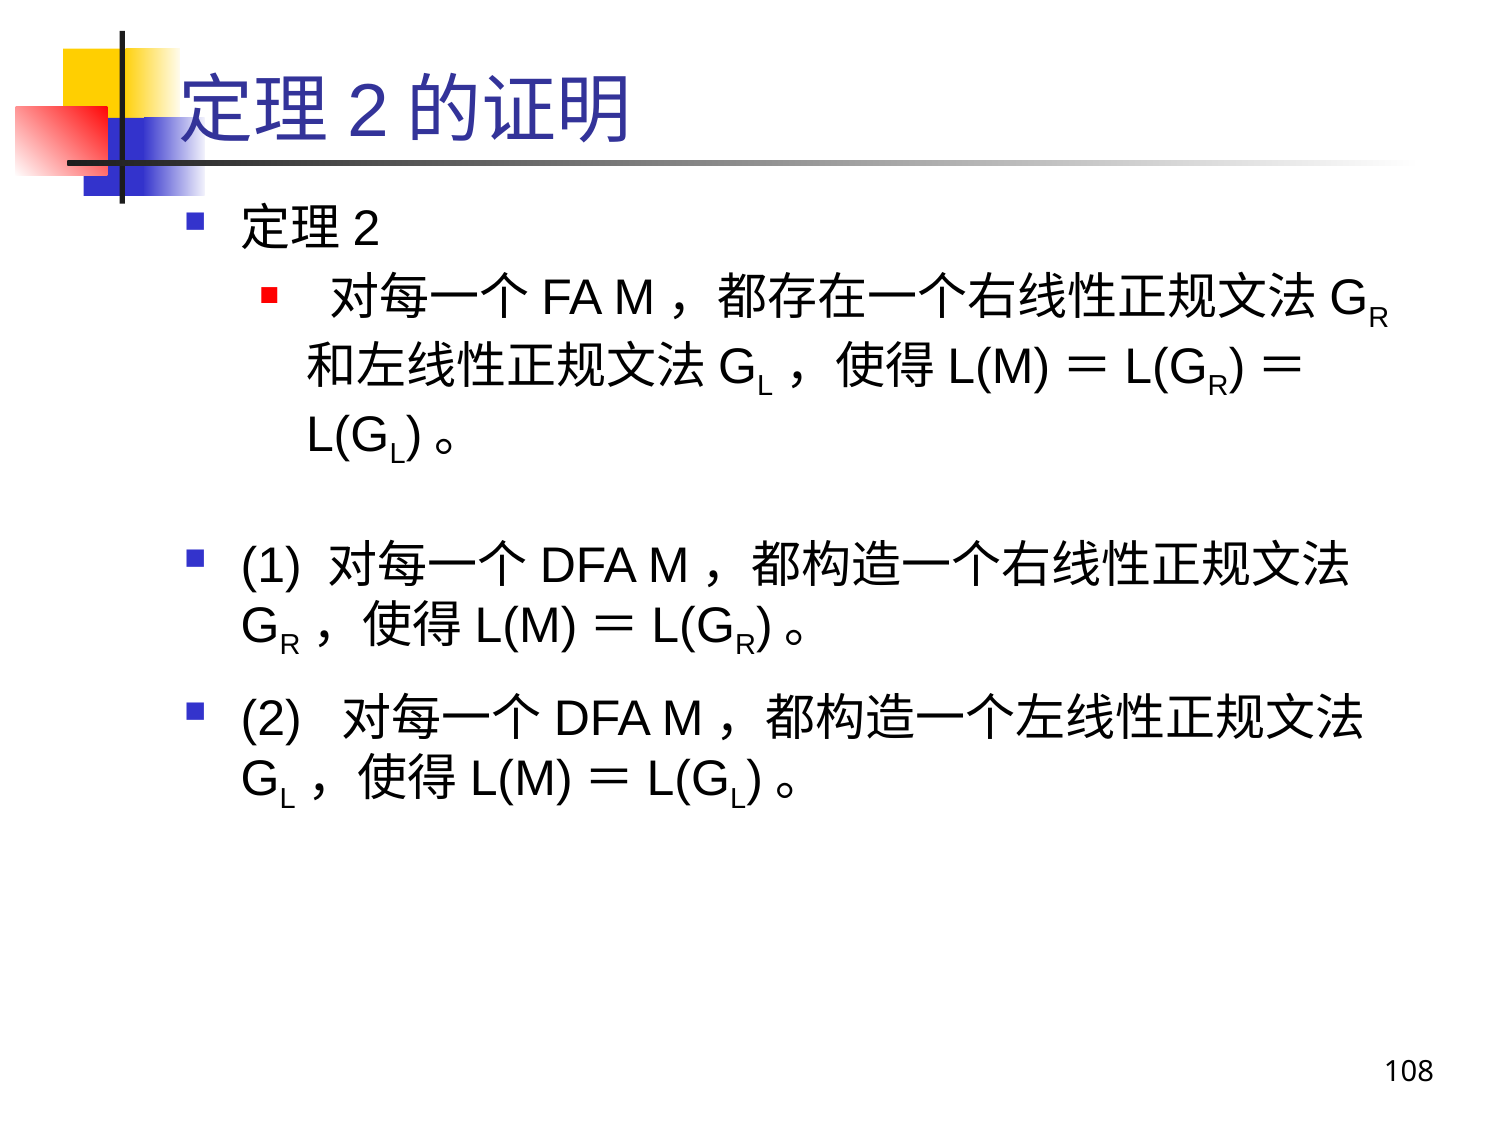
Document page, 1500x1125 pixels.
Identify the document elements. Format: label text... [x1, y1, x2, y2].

slide_number 108 [1136, 1023, 1450, 1100]
list 定理2 对每一个FA M，都存在一个右线性正规文法GR和左线性正规文法GL，使得L(M)＝L(GR)＝L(GL)。 (1) 对每一个DFA M，都构造一个右线性正规文法GR，使得L(M)＝L(GR)。 (2) 对每一个DFA M，都构造一个左线性正规文法GL，使得L(M)＝L(GL)。 [168, 187, 1445, 1012]
title 定理2的证明 [163, 33, 1443, 160]
